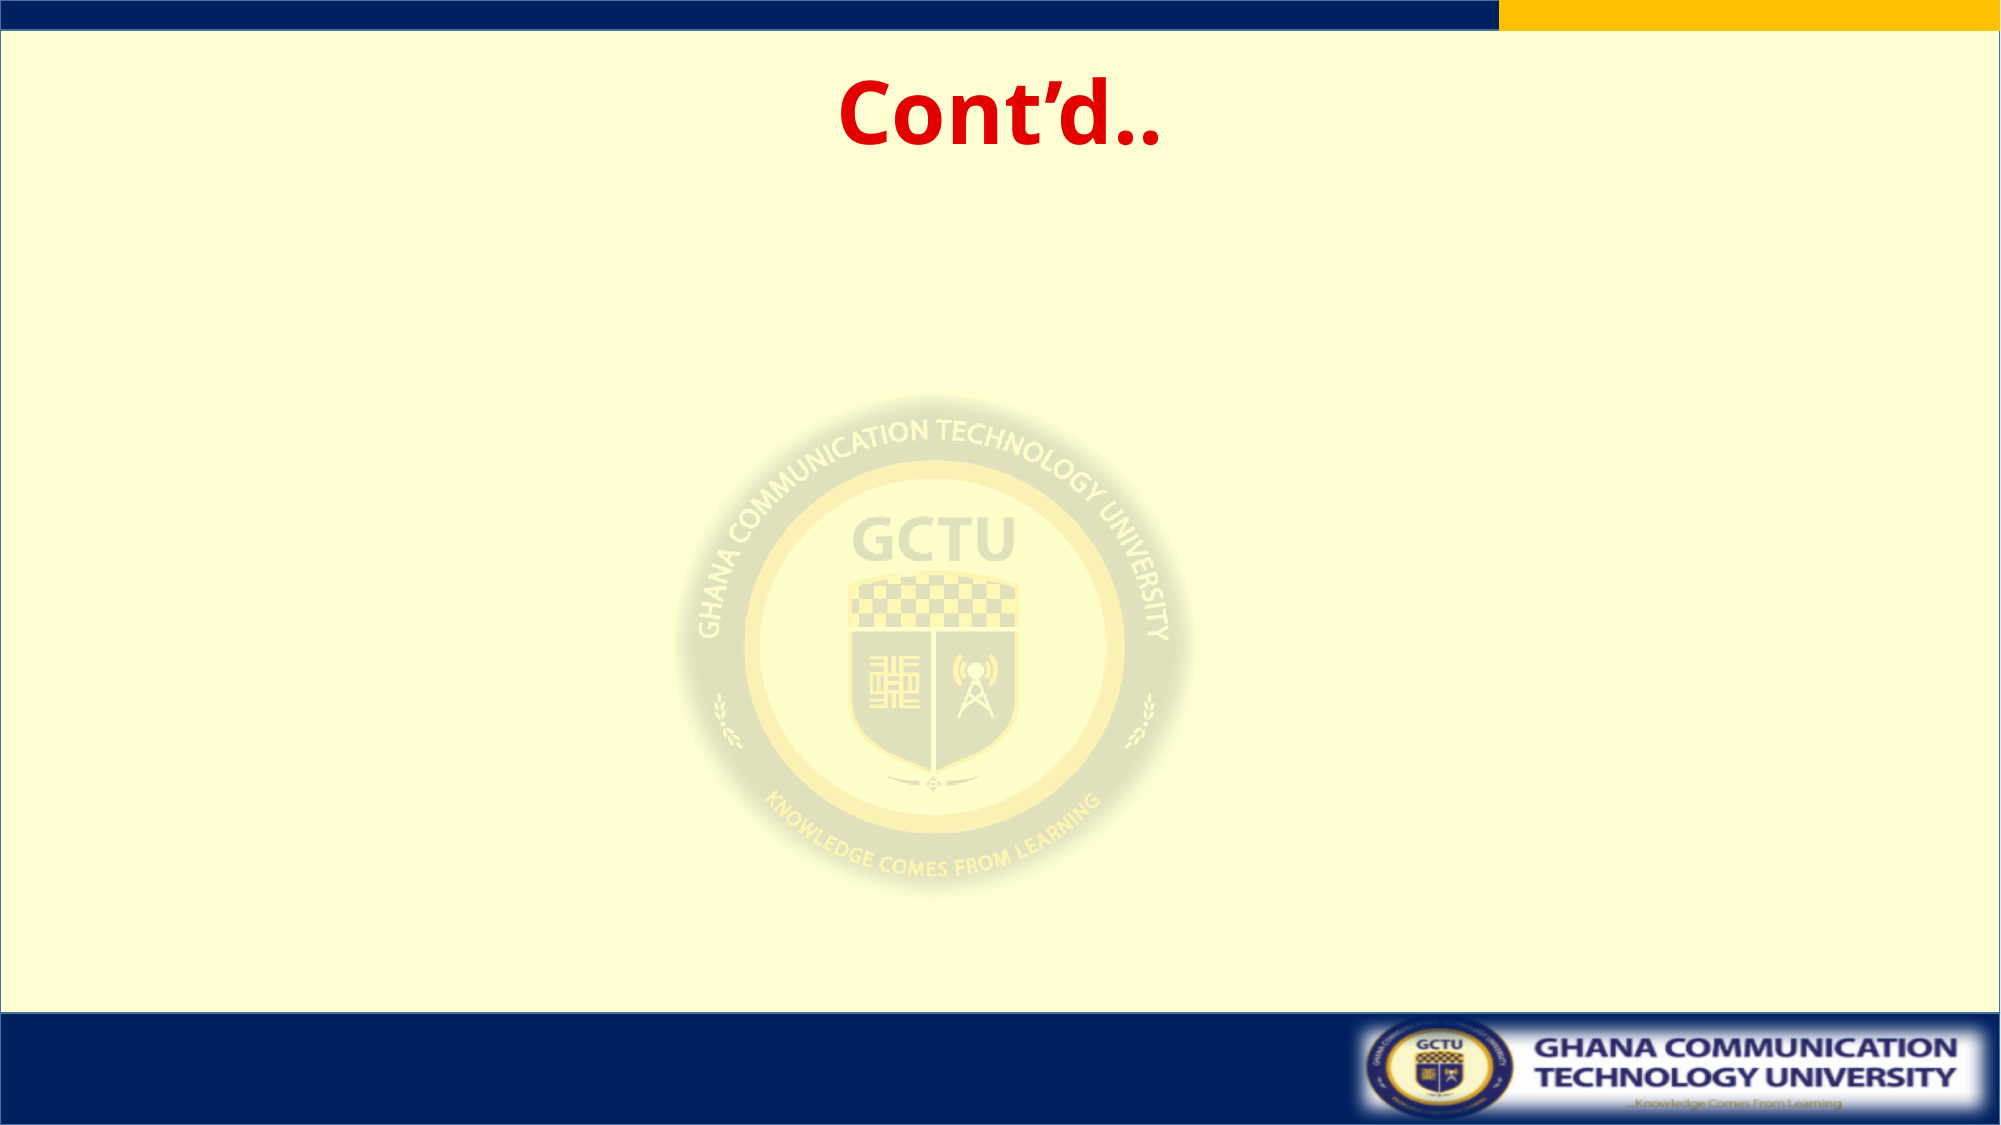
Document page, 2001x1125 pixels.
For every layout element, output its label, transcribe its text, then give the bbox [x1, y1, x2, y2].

picture [1366, 1033, 1981, 1106]
title Cont’d.. [137, 59, 1863, 278]
